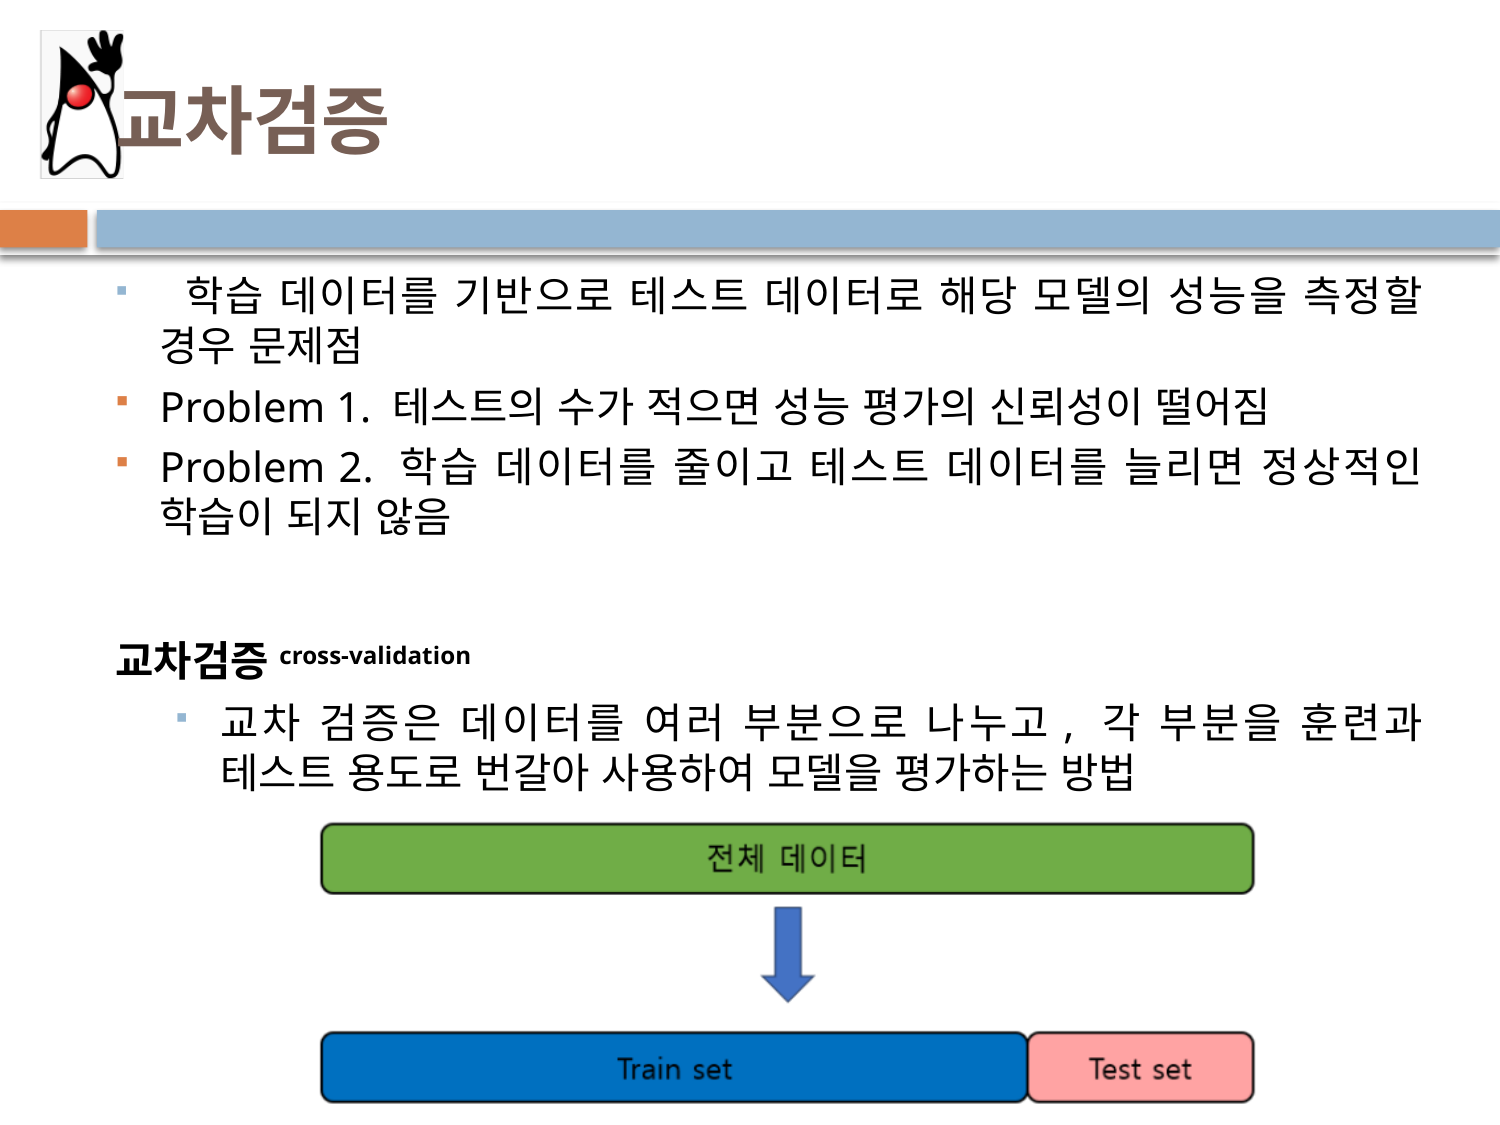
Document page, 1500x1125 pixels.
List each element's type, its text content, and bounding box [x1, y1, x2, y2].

picture [39, 30, 124, 179]
picture [288, 801, 1283, 1125]
list 학습 데이터를 기반으로 테스트 데이터로 해당 모델의 성능을 측정할 경우 문제점 Problem 1. 테스트의 수가 적으면 성능 평가의 신뢰성이 떨어짐 Problem 2. 학습 데이터를 줄이고 테스트 데이터를 늘리면 정상적인 학습이 되지 않음 교차검증cross-validation 교차 검증은 데이터를 여러 부분으로 나누고, 각 부분을 훈련과 테스트 용도로 번갈아 사용하여 모델을 평가하는 방법 [100, 262, 1438, 1000]
title 교차검증 [100, 37, 1438, 200]
